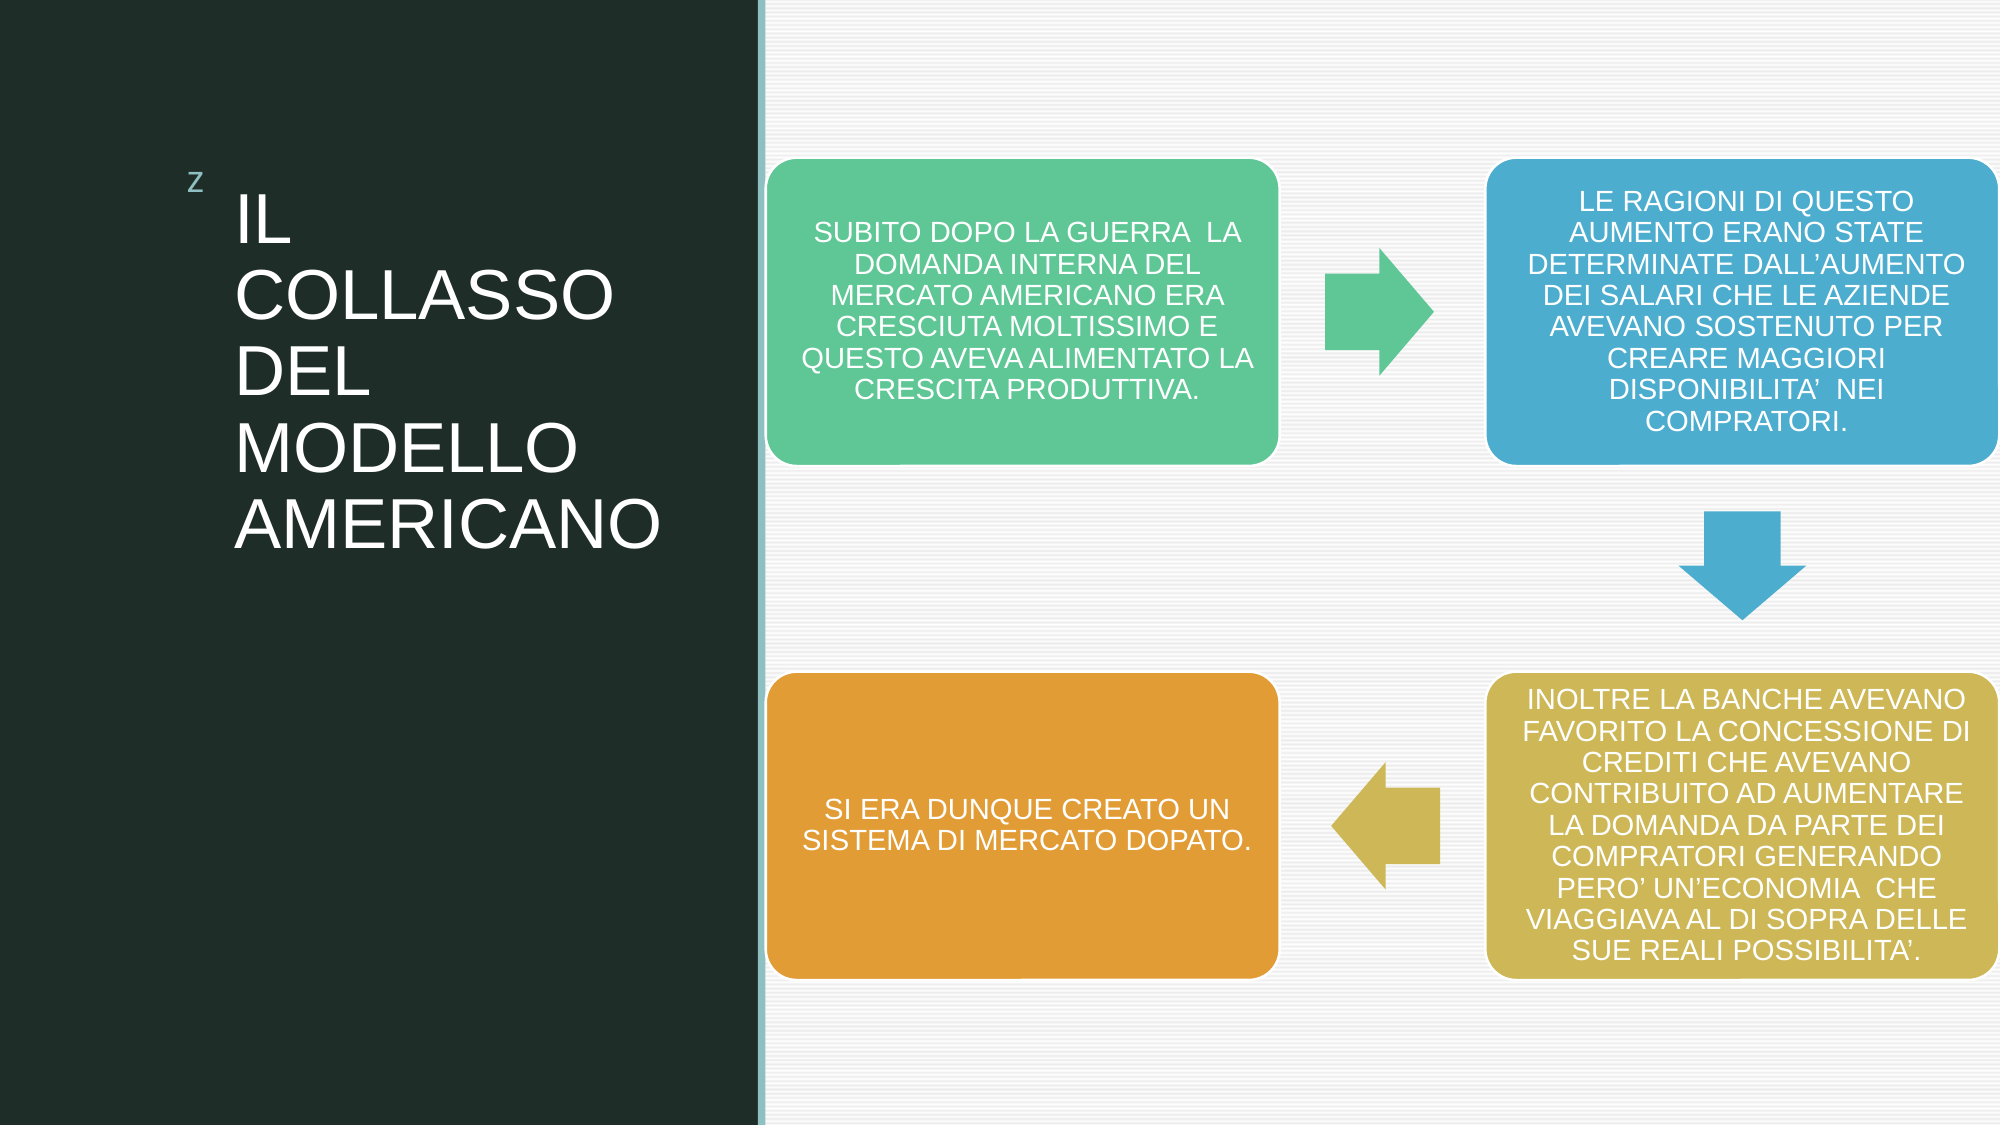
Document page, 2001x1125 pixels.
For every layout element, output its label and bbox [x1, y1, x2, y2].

list [765, 29, 2000, 1108]
picture [0, 0, 2000, 1125]
